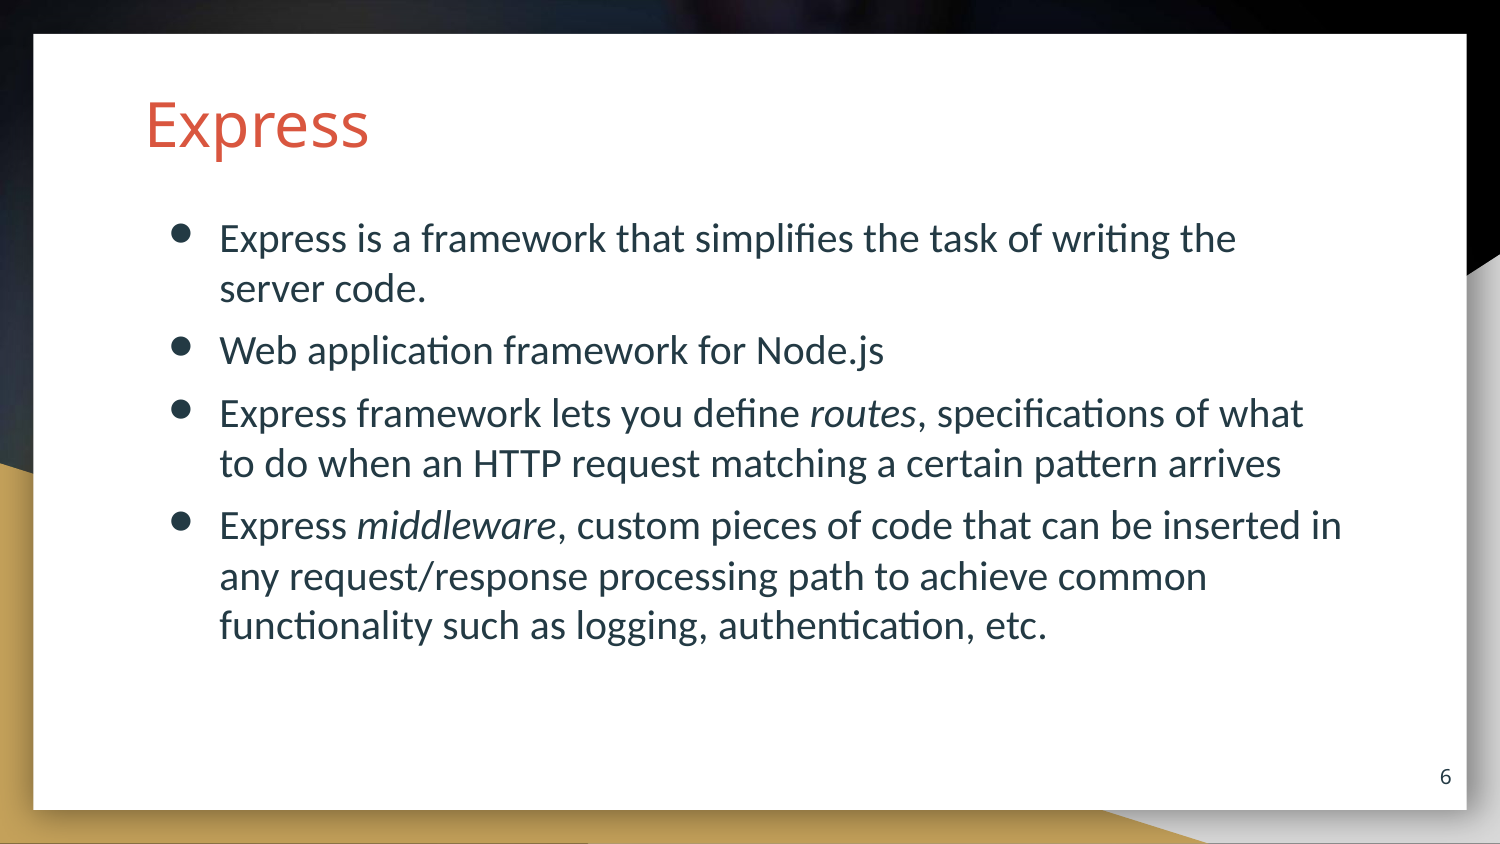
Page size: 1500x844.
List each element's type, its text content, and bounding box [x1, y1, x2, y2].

slide_number 6 [1376, 745, 1467, 810]
list Express is a framework that simplifies the task of writing the server code. Web application framework for Node.js Express framework lets you define routes, specifications of what to do when an HTTP request matching a certain pattern arrives Express middleware, custom pieces of code that can be inserted in any request/response processing path to achieve common functionality such as logging, authentication, etc. [129, 195, 1361, 746]
title Express [129, 70, 1361, 179]
picture [0, 0, 1500, 473]
